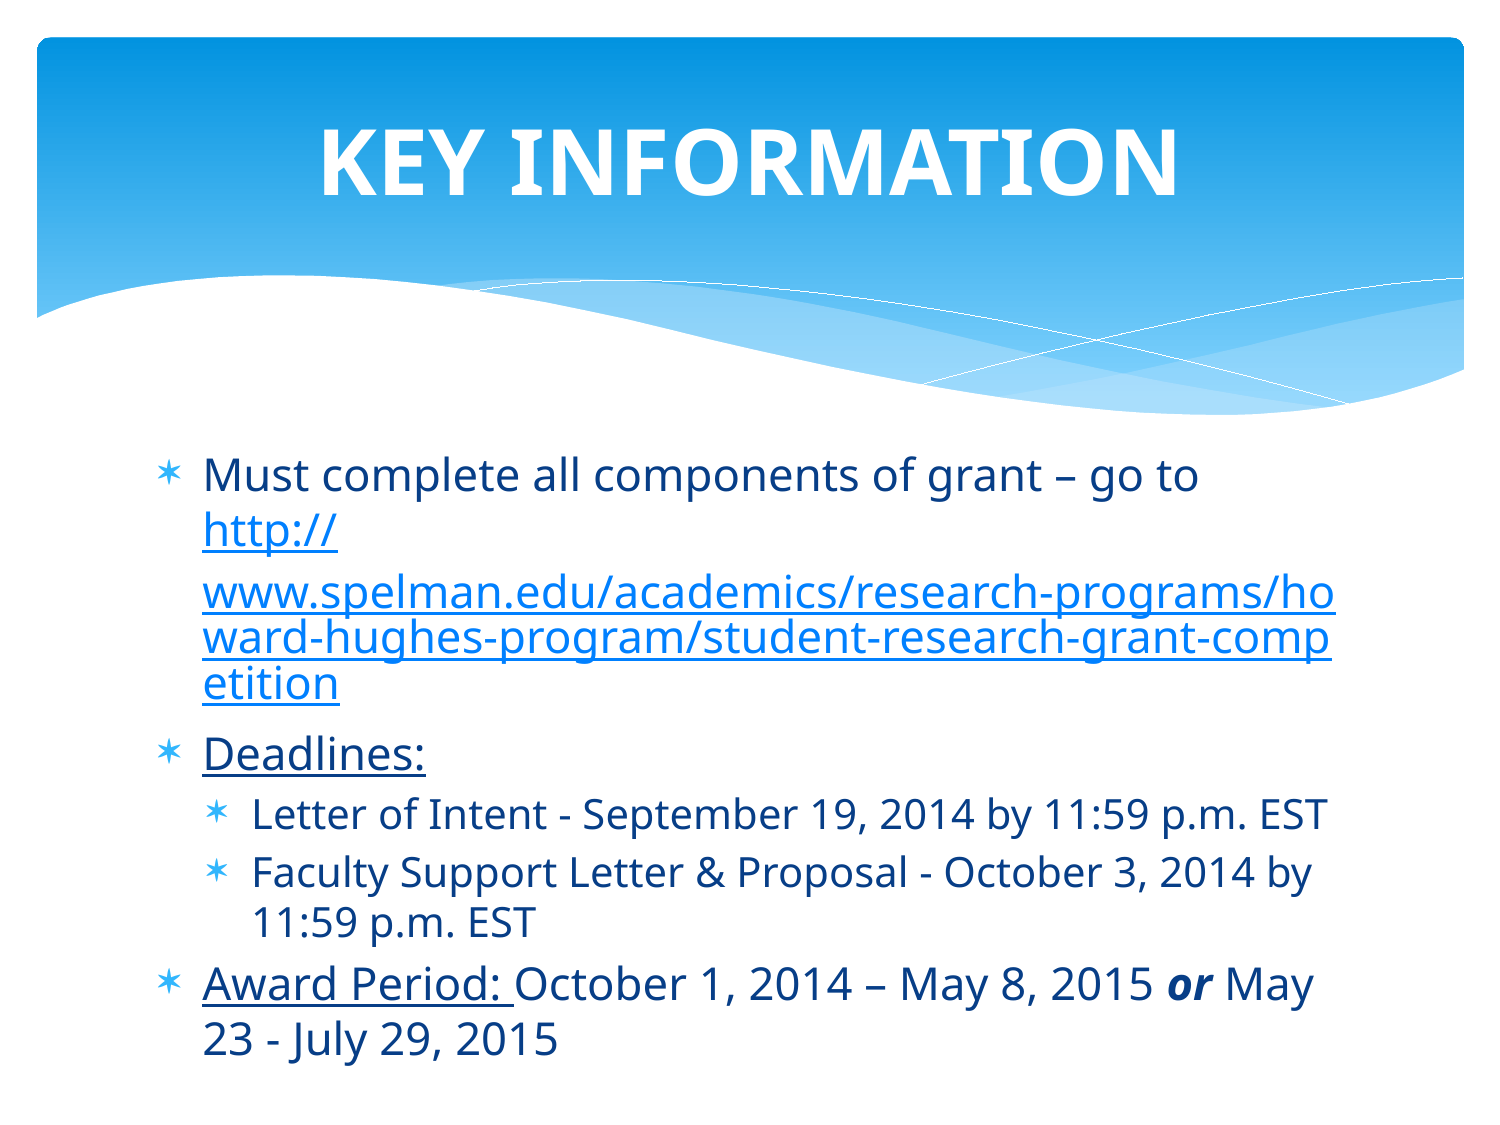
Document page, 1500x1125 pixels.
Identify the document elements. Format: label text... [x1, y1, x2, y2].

title KEY INFORMATION [75, 55, 1425, 261]
list Must complete all components of grant – go to http://www.spelman.edu/academics/research-programs/howard-hughes-program/student-research-grant-competition Deadlines: Letter of Intent - September 19, 2014 by 11:59 p.m. EST Faculty Support Letter & Proposal - October 3, 2014 by 11:59 p.m. EST Award Period: October 1, 2014 – May 8, 2015 or May 23 - July 29, 2015 [143, 438, 1359, 1005]
